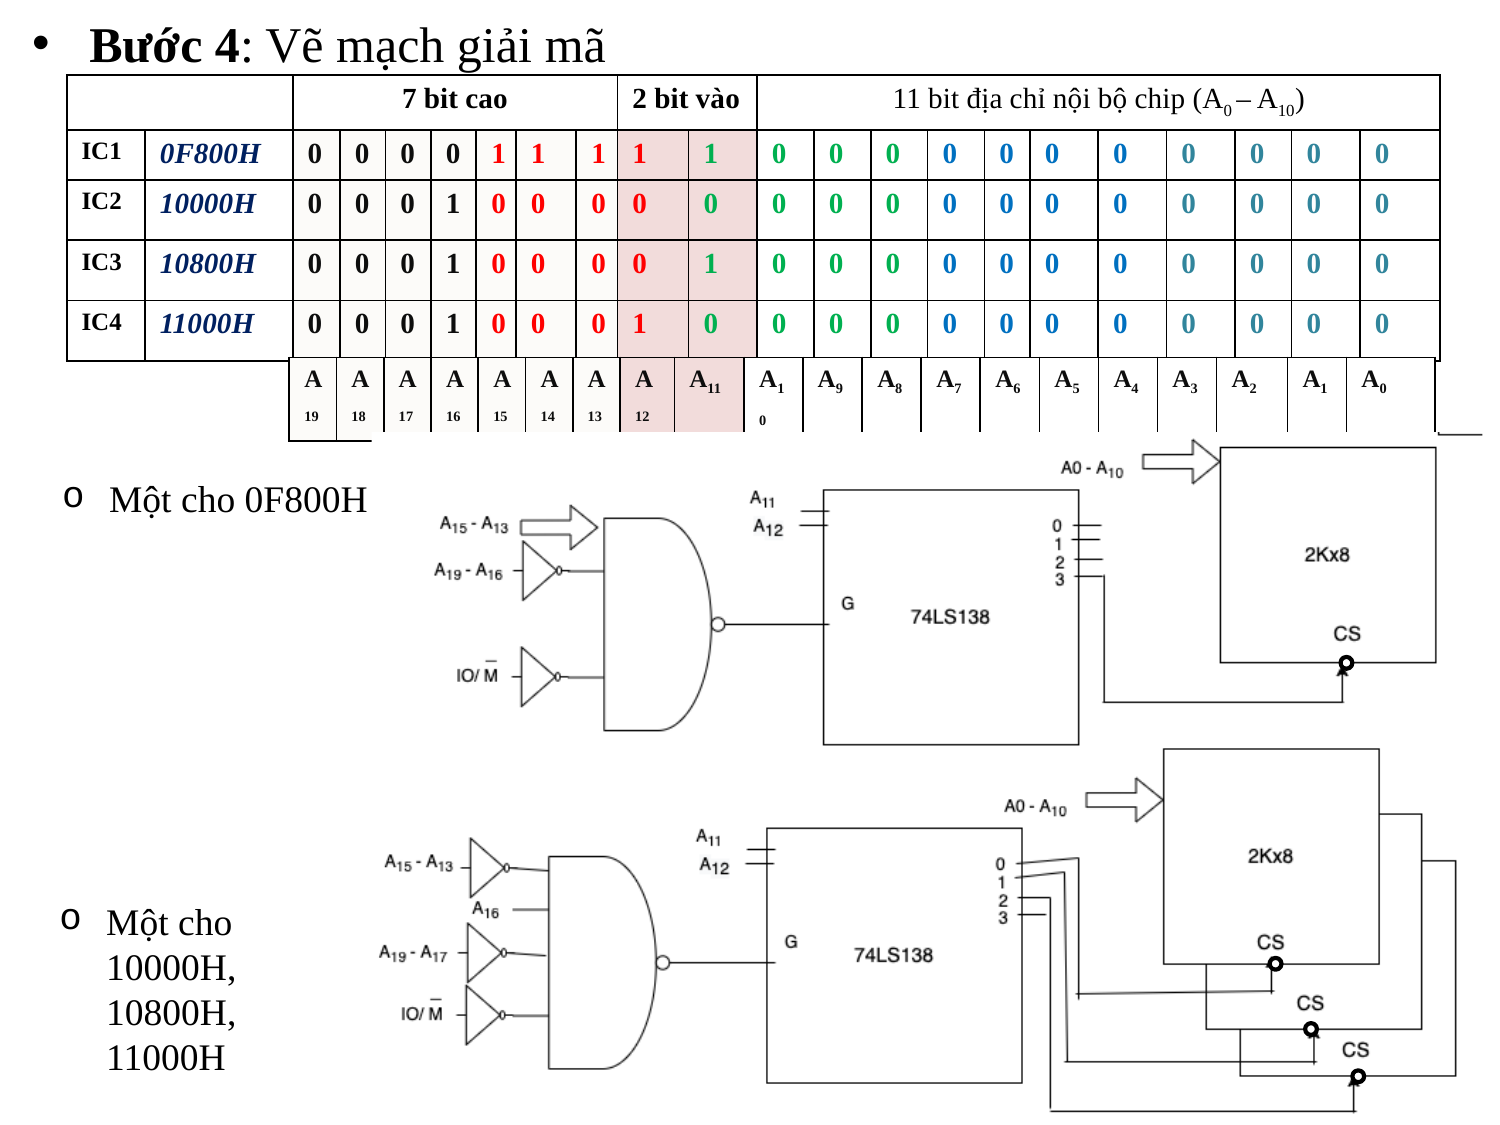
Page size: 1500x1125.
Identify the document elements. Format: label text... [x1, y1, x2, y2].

picture [371, 432, 1483, 1125]
table_cell 1 [618, 301, 688, 357]
table_header A5 [1040, 358, 1098, 430]
table_header A10 [745, 358, 802, 430]
table_cell 0 [1031, 301, 1097, 357]
table_cell 0 [928, 241, 984, 300]
text_box Bước 4: Vẽ mạch giải mã [18, 0, 1425, 80]
table_cell 0 [1361, 181, 1439, 239]
table_cell 0 [432, 131, 475, 179]
table_cell 1 [432, 181, 475, 239]
table_cell IC1 [68, 131, 144, 179]
table_cell 0 [1099, 181, 1166, 239]
table_cell 0 [872, 301, 927, 357]
table_header A19 [290, 358, 336, 440]
table_cell 0 [815, 131, 870, 179]
table_cell 0 [1236, 131, 1291, 179]
table_cell 0 [294, 181, 339, 239]
table_cell 0 [517, 301, 575, 357]
table_cell IC4 [68, 301, 144, 360]
table_cell 0 [517, 181, 575, 239]
table_header A18 [337, 358, 383, 440]
table_cell 0 [689, 181, 756, 239]
table_cell 0 [1361, 241, 1439, 300]
table_cell 0 [1236, 181, 1291, 239]
table_cell IC2 [68, 181, 144, 239]
table_cell 0 [294, 241, 339, 300]
table_cell 0 [872, 131, 927, 179]
text_box Một cho 0F800H [0, 467, 366, 528]
table_header A15 [479, 358, 525, 430]
table_cell 0 [758, 131, 813, 179]
table_header A8 [863, 358, 920, 430]
table_cell 0 [758, 181, 813, 239]
table_cell 0 [341, 301, 385, 357]
table_cell 0 [1292, 131, 1359, 179]
table_cell 0 [577, 241, 617, 300]
table_header A0 [1347, 358, 1434, 430]
table_cell 0 [1292, 181, 1359, 239]
table_cell 0 [294, 131, 339, 179]
table_header A7 [922, 358, 979, 430]
table_header 2 bit vào [618, 76, 756, 129]
table_cell 1 [477, 131, 515, 179]
table_cell 1 [577, 131, 617, 179]
table_cell 0 [386, 131, 430, 179]
table_cell 0 [577, 301, 617, 357]
table_cell 0 [1099, 301, 1166, 357]
table_cell 0 [517, 241, 575, 300]
table_cell 0 [1292, 301, 1359, 357]
table_cell 0 [815, 181, 870, 239]
table_cell 0 [618, 241, 688, 300]
table_cell 1 [432, 241, 475, 300]
table_cell 0 [872, 241, 927, 300]
table_cell 1 [689, 241, 756, 300]
table_header A3 [1158, 358, 1216, 430]
table_cell 0 [577, 181, 617, 239]
table_cell 0 [1236, 241, 1291, 300]
table_header A9 [804, 358, 861, 430]
table_header A16 [432, 358, 477, 430]
table_cell 10000H [146, 181, 292, 239]
table_cell 1 [689, 131, 756, 179]
table_cell 0 [477, 301, 515, 357]
table_cell 0 [1031, 181, 1097, 239]
table_cell 0 [1099, 131, 1166, 179]
table_header 11 bit địa chỉ nội bộ chip (A0 – A10) [758, 76, 1439, 129]
table_cell 0 [1167, 301, 1234, 357]
table_cell IC3 [68, 241, 144, 300]
table_header A17 [385, 358, 430, 430]
table_header A12 [621, 358, 674, 430]
table_header A4 [1099, 358, 1157, 430]
table_header A1 [1288, 358, 1346, 430]
table_cell 0 [985, 181, 1029, 239]
table_cell 1 [618, 131, 688, 179]
table_header A6 [981, 358, 1039, 430]
table_cell 0 [477, 241, 515, 300]
table_cell 10800H [146, 241, 292, 300]
table_cell 0 [618, 181, 688, 239]
table_cell 0 [815, 301, 870, 357]
table_header A2 [1217, 358, 1287, 430]
table_cell 0 [341, 131, 385, 179]
table_cell 0 [872, 181, 927, 239]
table_cell 0 [758, 241, 813, 300]
table_cell 0 [477, 181, 515, 239]
table_cell 0 [689, 301, 756, 357]
table_cell 0F800H [146, 131, 292, 179]
table_cell 0 [386, 241, 430, 300]
table_cell 0 [1361, 301, 1439, 360]
table_cell 0 [1031, 241, 1097, 300]
table_cell 0 [341, 181, 385, 239]
table_cell 0 [758, 301, 813, 357]
table_cell 0 [1167, 181, 1234, 239]
table_cell 0 [1099, 241, 1166, 300]
table_cell 0 [1292, 241, 1359, 300]
table_header 7 bit cao [294, 76, 617, 129]
table_cell 0 [294, 301, 339, 357]
table_cell 0 [1031, 131, 1097, 179]
table_cell 0 [1236, 301, 1291, 357]
table_cell 0 [928, 131, 984, 179]
table_header [68, 76, 292, 129]
table_cell 0 [341, 241, 385, 300]
table_header A14 [526, 358, 572, 430]
table_cell 1 [432, 301, 475, 357]
table_cell 0 [928, 181, 984, 239]
table_cell 0 [386, 181, 430, 239]
table_cell 0 [1167, 241, 1234, 300]
table_cell 0 [1167, 131, 1234, 179]
table_cell 0 [1361, 131, 1439, 179]
table_cell 0 [928, 301, 984, 357]
table_cell 0 [985, 241, 1029, 300]
table_header A11 [675, 358, 743, 430]
table_cell 0 [386, 301, 430, 357]
table_cell 0 [985, 301, 1029, 357]
table_cell 0 [815, 241, 870, 300]
text_box Một cho 10000H, 10800H, 11000H [0, 890, 366, 1085]
table_cell 11000H [146, 301, 292, 360]
table_cell 1 [517, 131, 575, 179]
table_cell 0 [985, 131, 1029, 179]
table_header A13 [574, 358, 619, 430]
